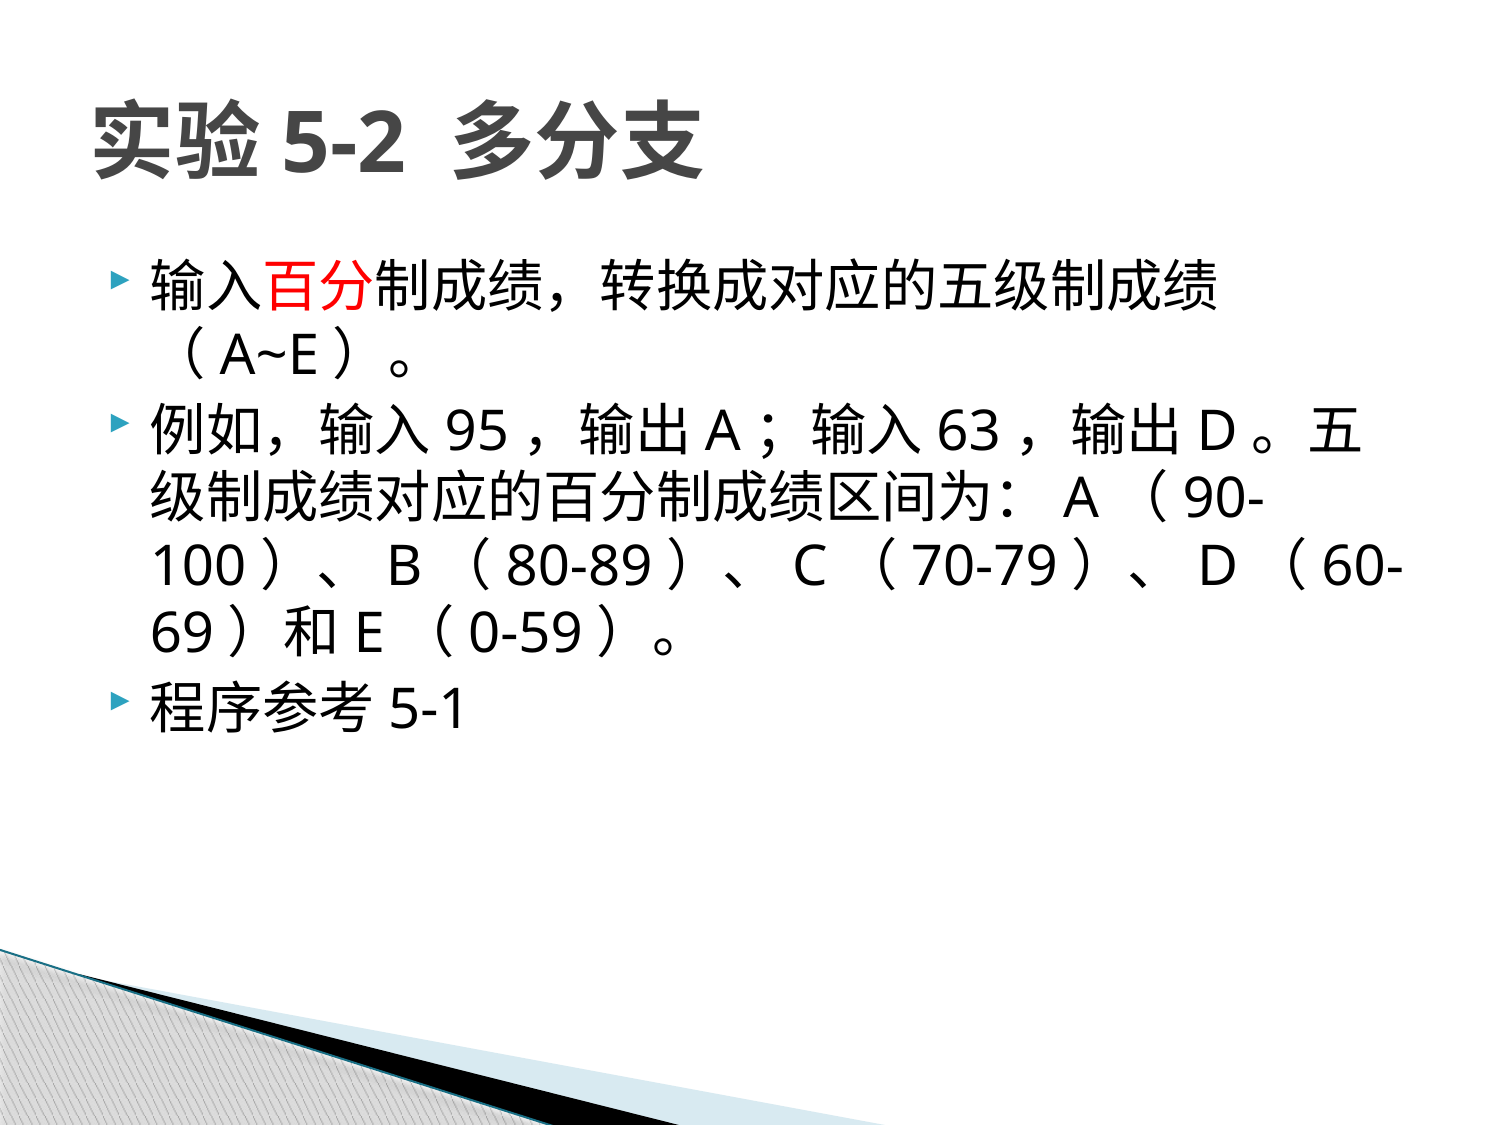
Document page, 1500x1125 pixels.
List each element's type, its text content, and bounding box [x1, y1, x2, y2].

list 输入百分制成绩，转换成对应的五级制成绩（A~E）。 例如，输入95，输出A；输入63，输出D。五级制成绩对应的百分制成绩区间为：A（90-100）、B（80-89）、C（70-79）、D（60-69）和E（0-59）。 程序参考5-1 [75, 243, 1425, 986]
title 实验5-2 多分支 [75, 45, 1425, 233]
